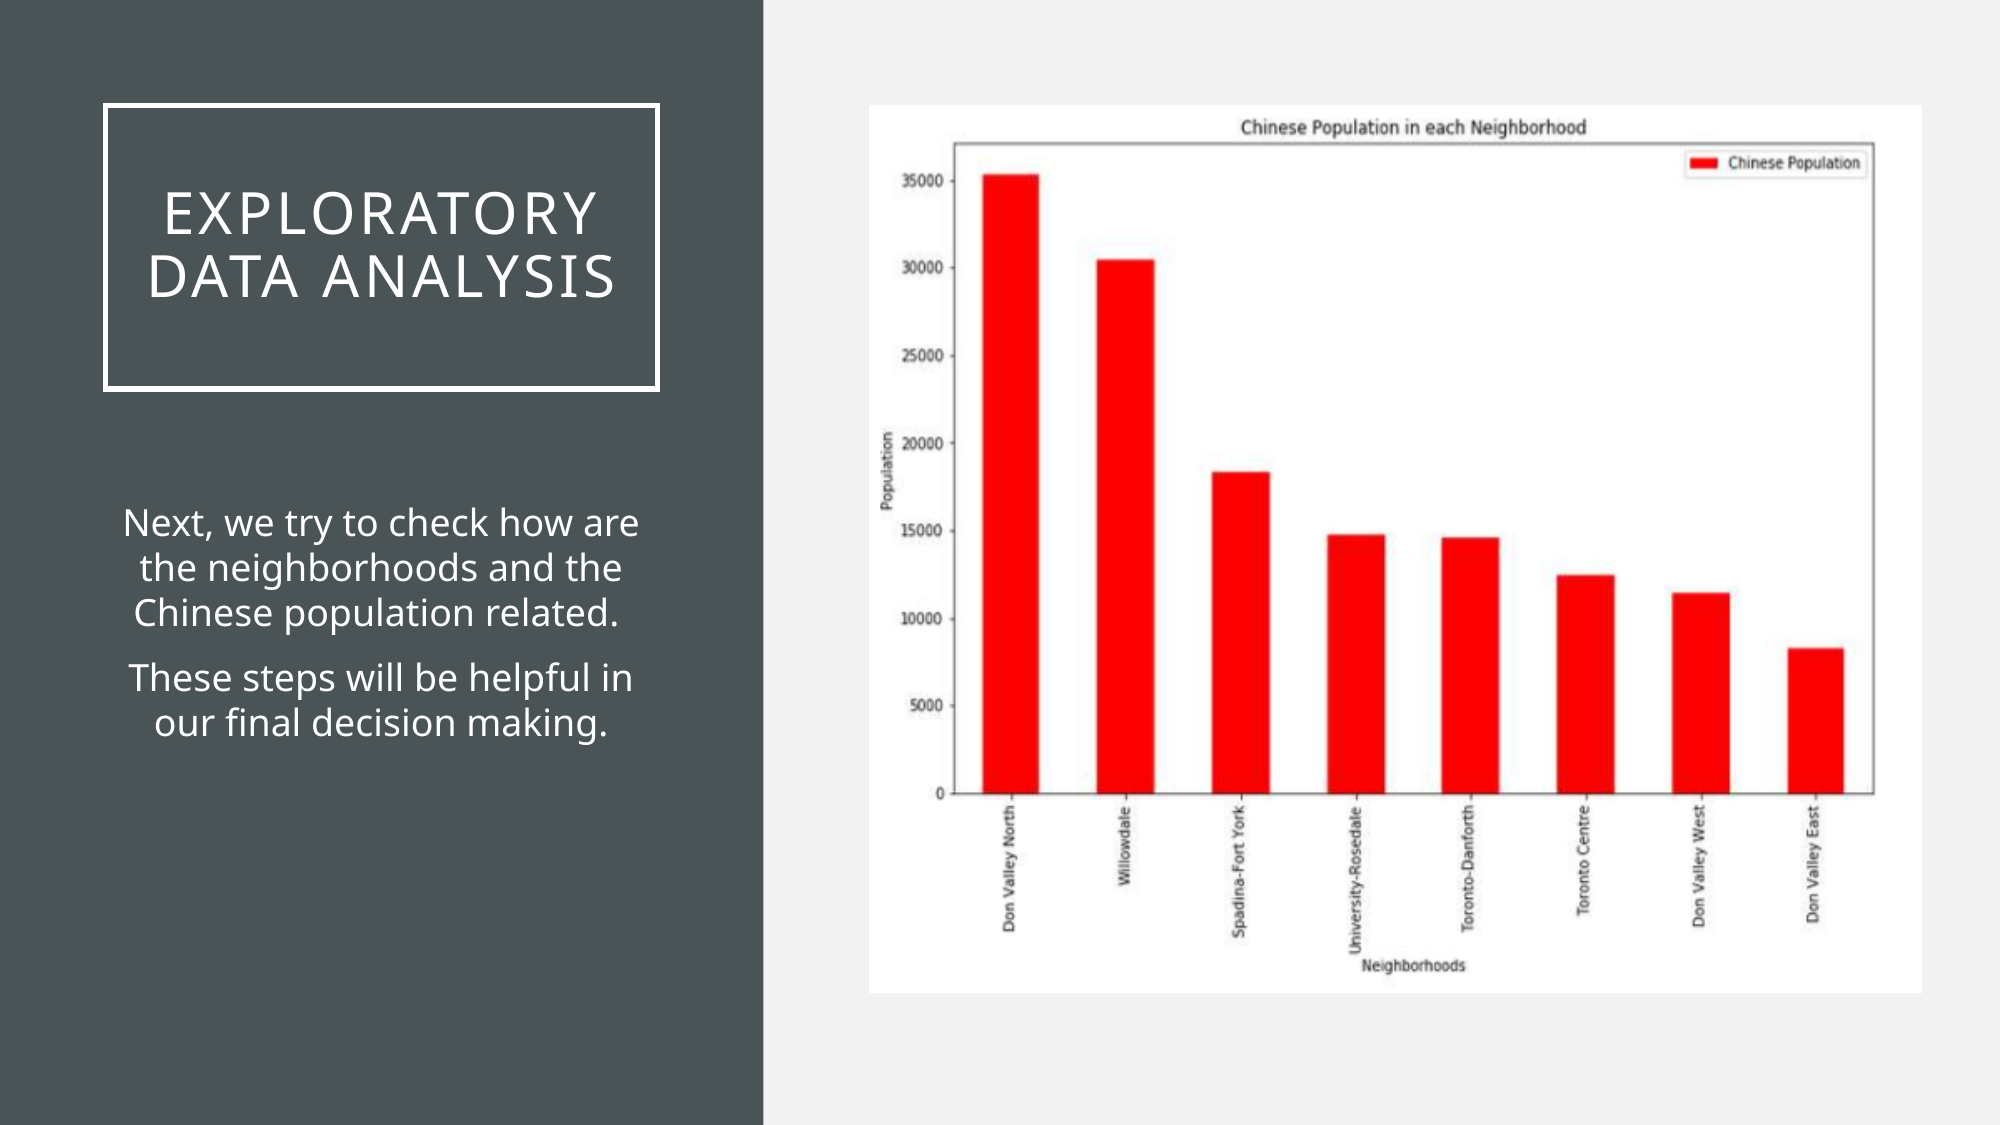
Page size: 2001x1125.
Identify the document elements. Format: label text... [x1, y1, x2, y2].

picture [869, 105, 1922, 993]
title Exploratory data analysis [103, 103, 660, 392]
text_box [0, 0, 764, 1125]
list Next, we try to check how are the neighborhoods and the Chinese population related. These steps will be helpful in our final decision making. [105, 432, 658, 994]
text_box [764, 0, 2000, 1125]
